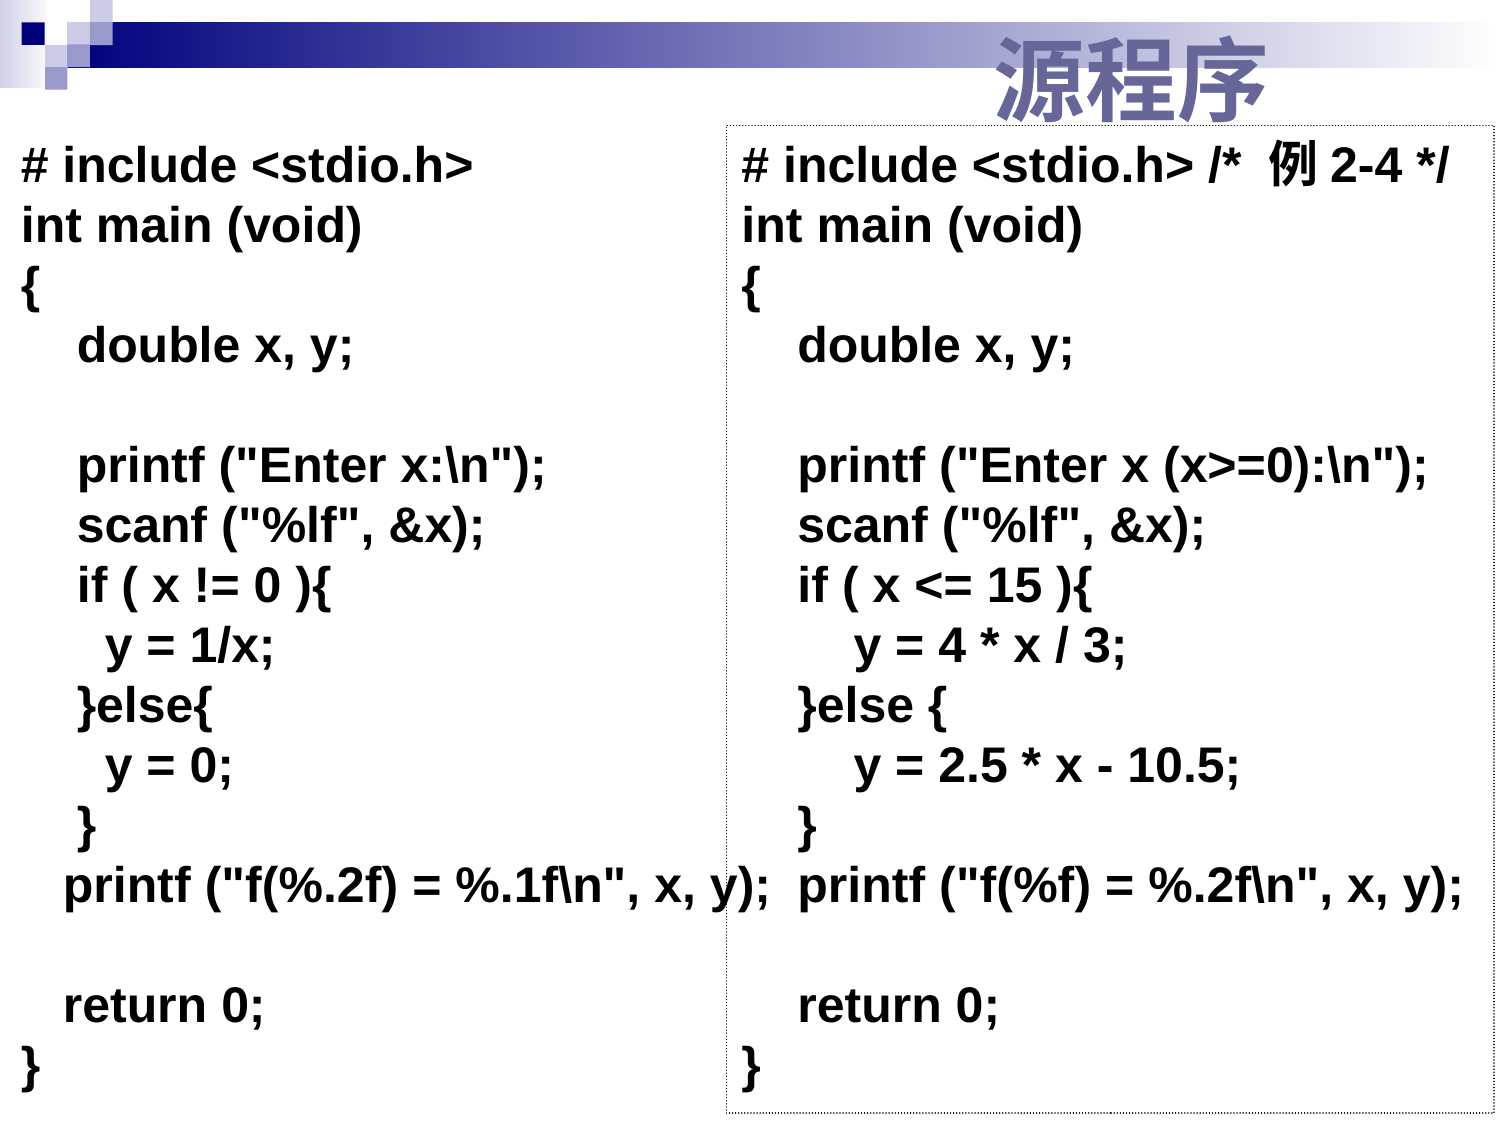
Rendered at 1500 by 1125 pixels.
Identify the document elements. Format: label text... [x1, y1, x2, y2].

list # include <stdio.h> int main (void) { double x, y; printf ("Enter x:\n"); scanf ("%lf", &x); if ( x != 0 ){ y = 1/x; }else{ y = 0; } printf ("f(%.2f) = %.1f\n", x, y); return 0; } [5, 125, 726, 1114]
title 源程序 [978, 0, 1500, 157]
text_box # include <stdio.h> /* 例2-4 */ int main (void) { double x, y; printf ("Enter x (x>=0):\n"); scanf ("%lf", &x); if ( x <= 15 ){ y = 4 * x / 3; }else { y = 2.5 * x - 10.5; } printf ("f(%f) = %.2f\n", x, y); return 0; } [726, 125, 1495, 1114]
